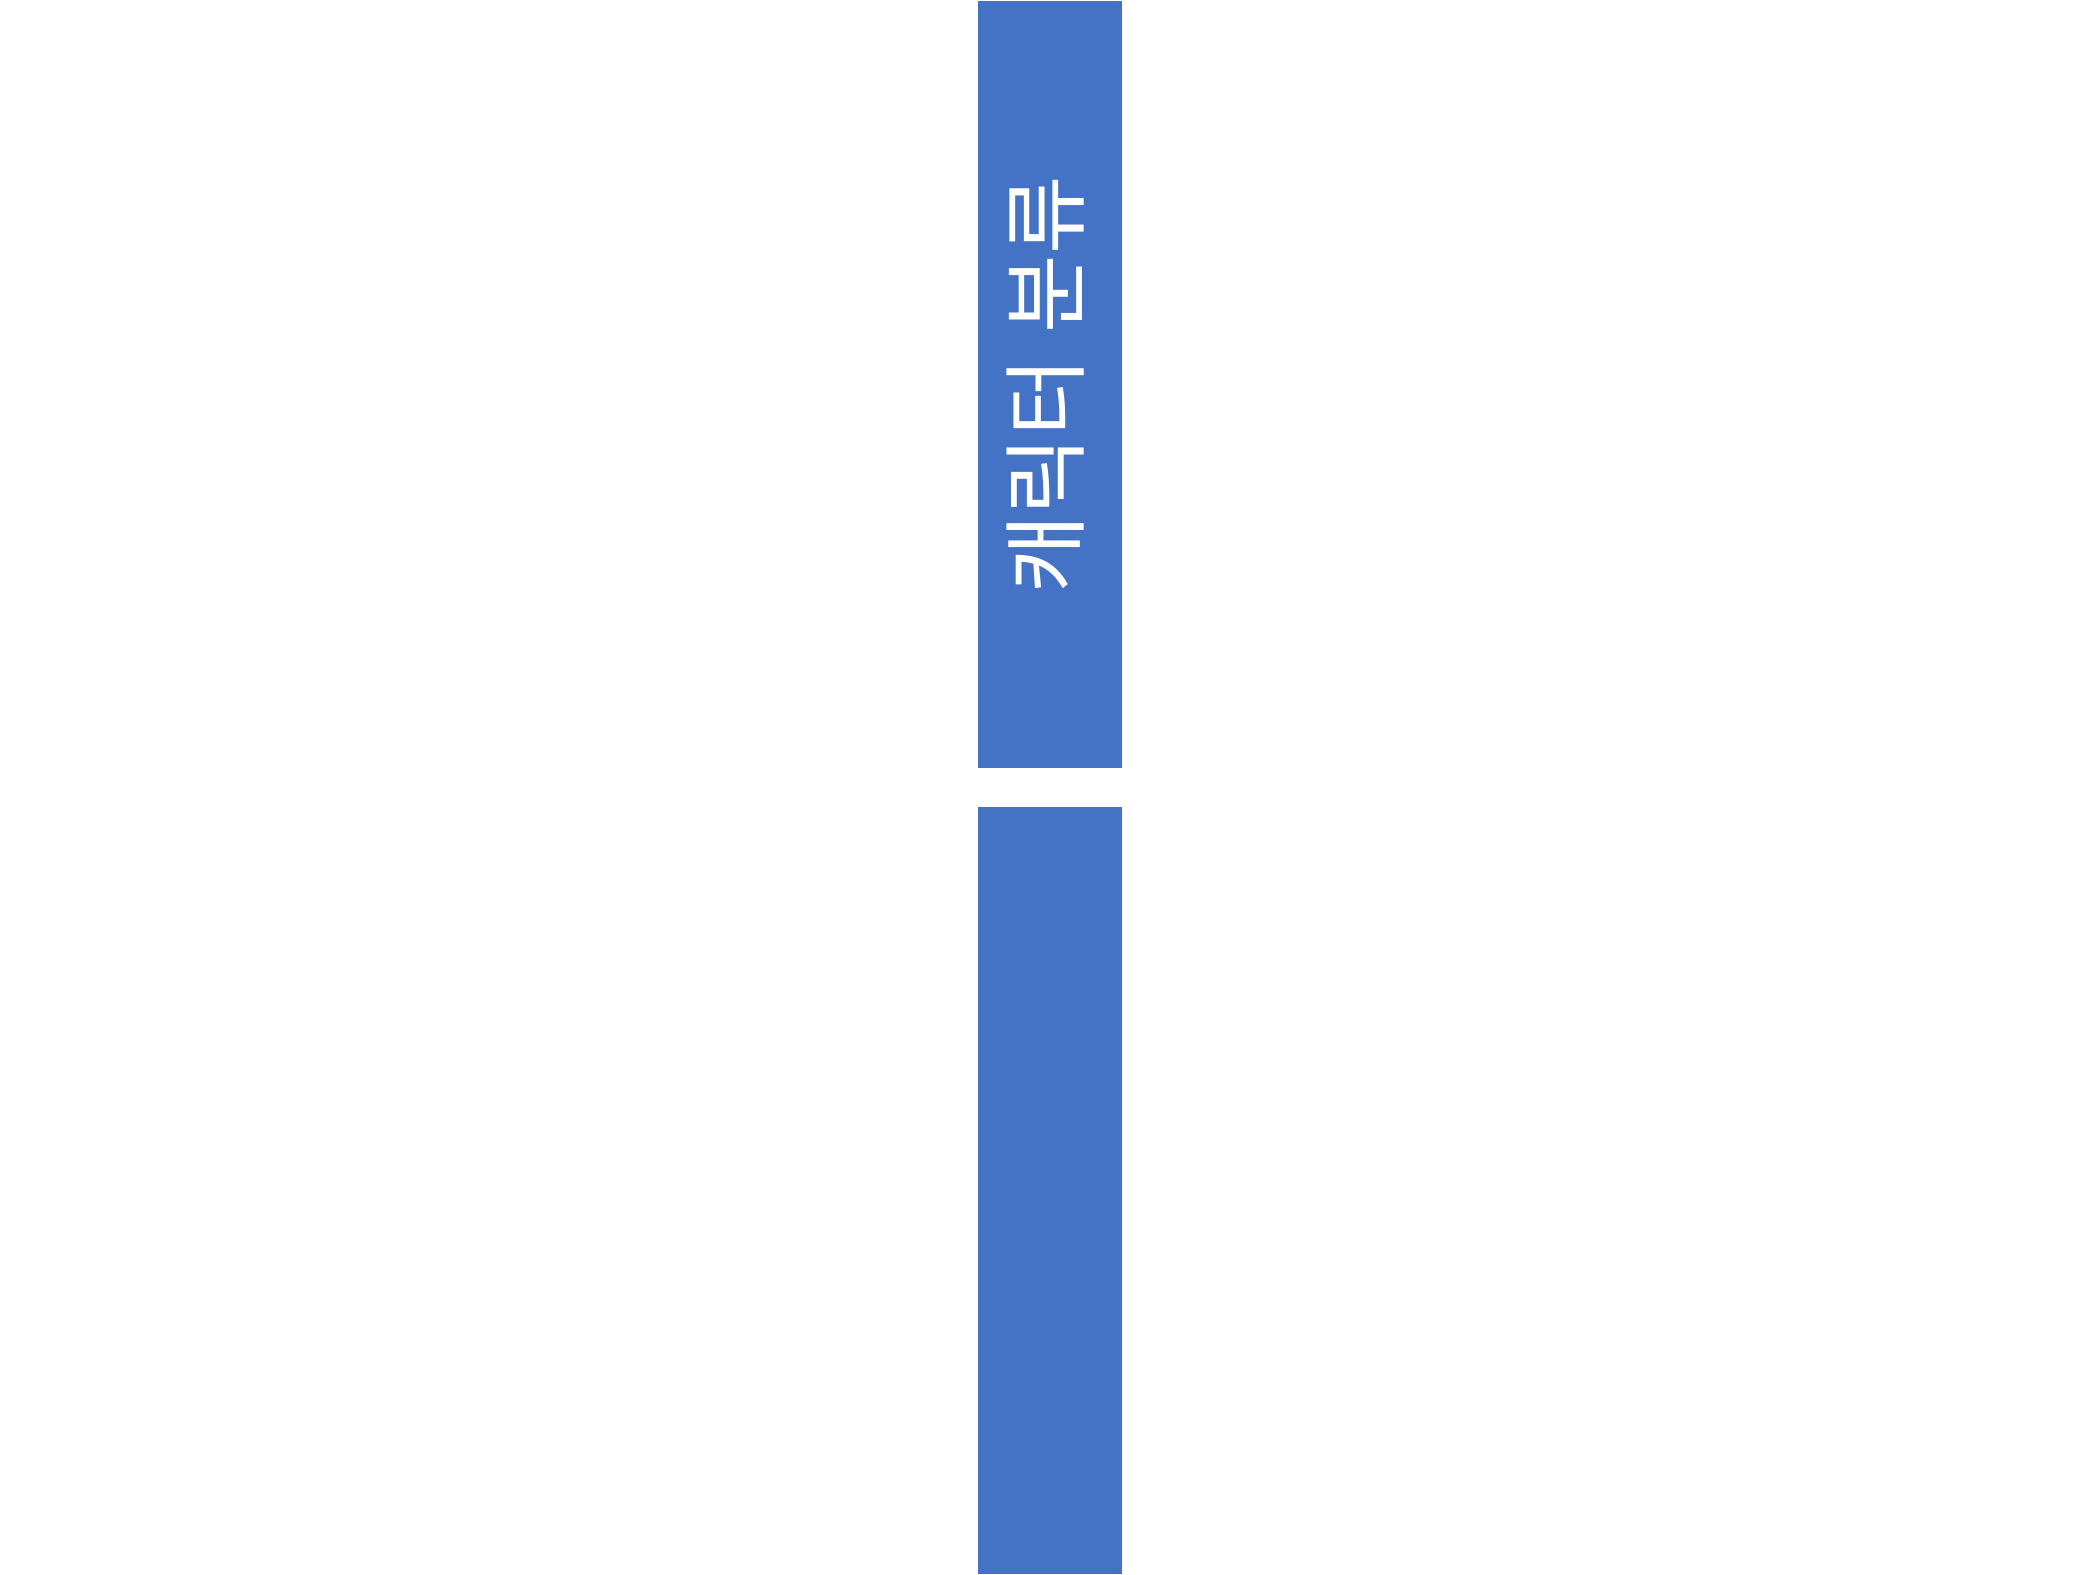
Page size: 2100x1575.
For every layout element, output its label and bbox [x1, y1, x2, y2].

list [0, 0, 2100, 1575]
